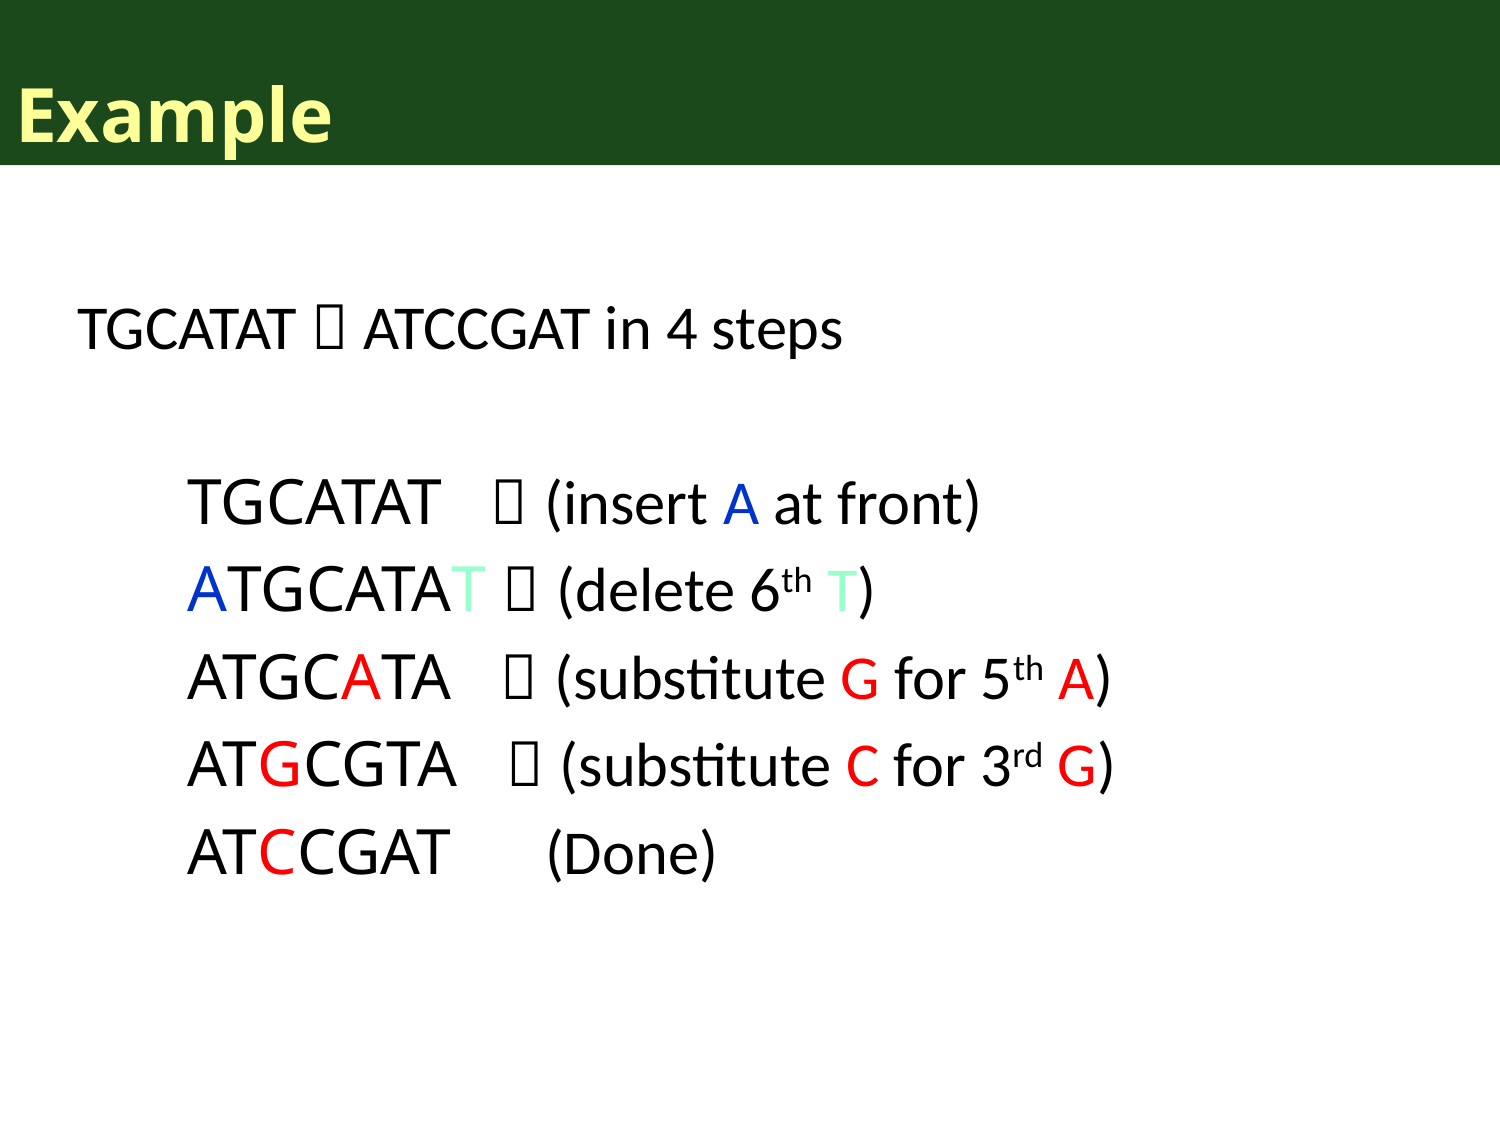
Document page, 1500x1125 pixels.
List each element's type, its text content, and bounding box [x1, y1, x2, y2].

text_box TGCATAT  ATCCGAT in 4 steps TGCATAT  (insert A at front) ATGCATAT  (delete 6th T) ATGCATA  (substitute G for 5th A) ATGCGTA  (substitute C for 3rd G) ATCCGAT (Done) [62, 279, 1425, 1048]
title Example [0, 0, 1500, 166]
